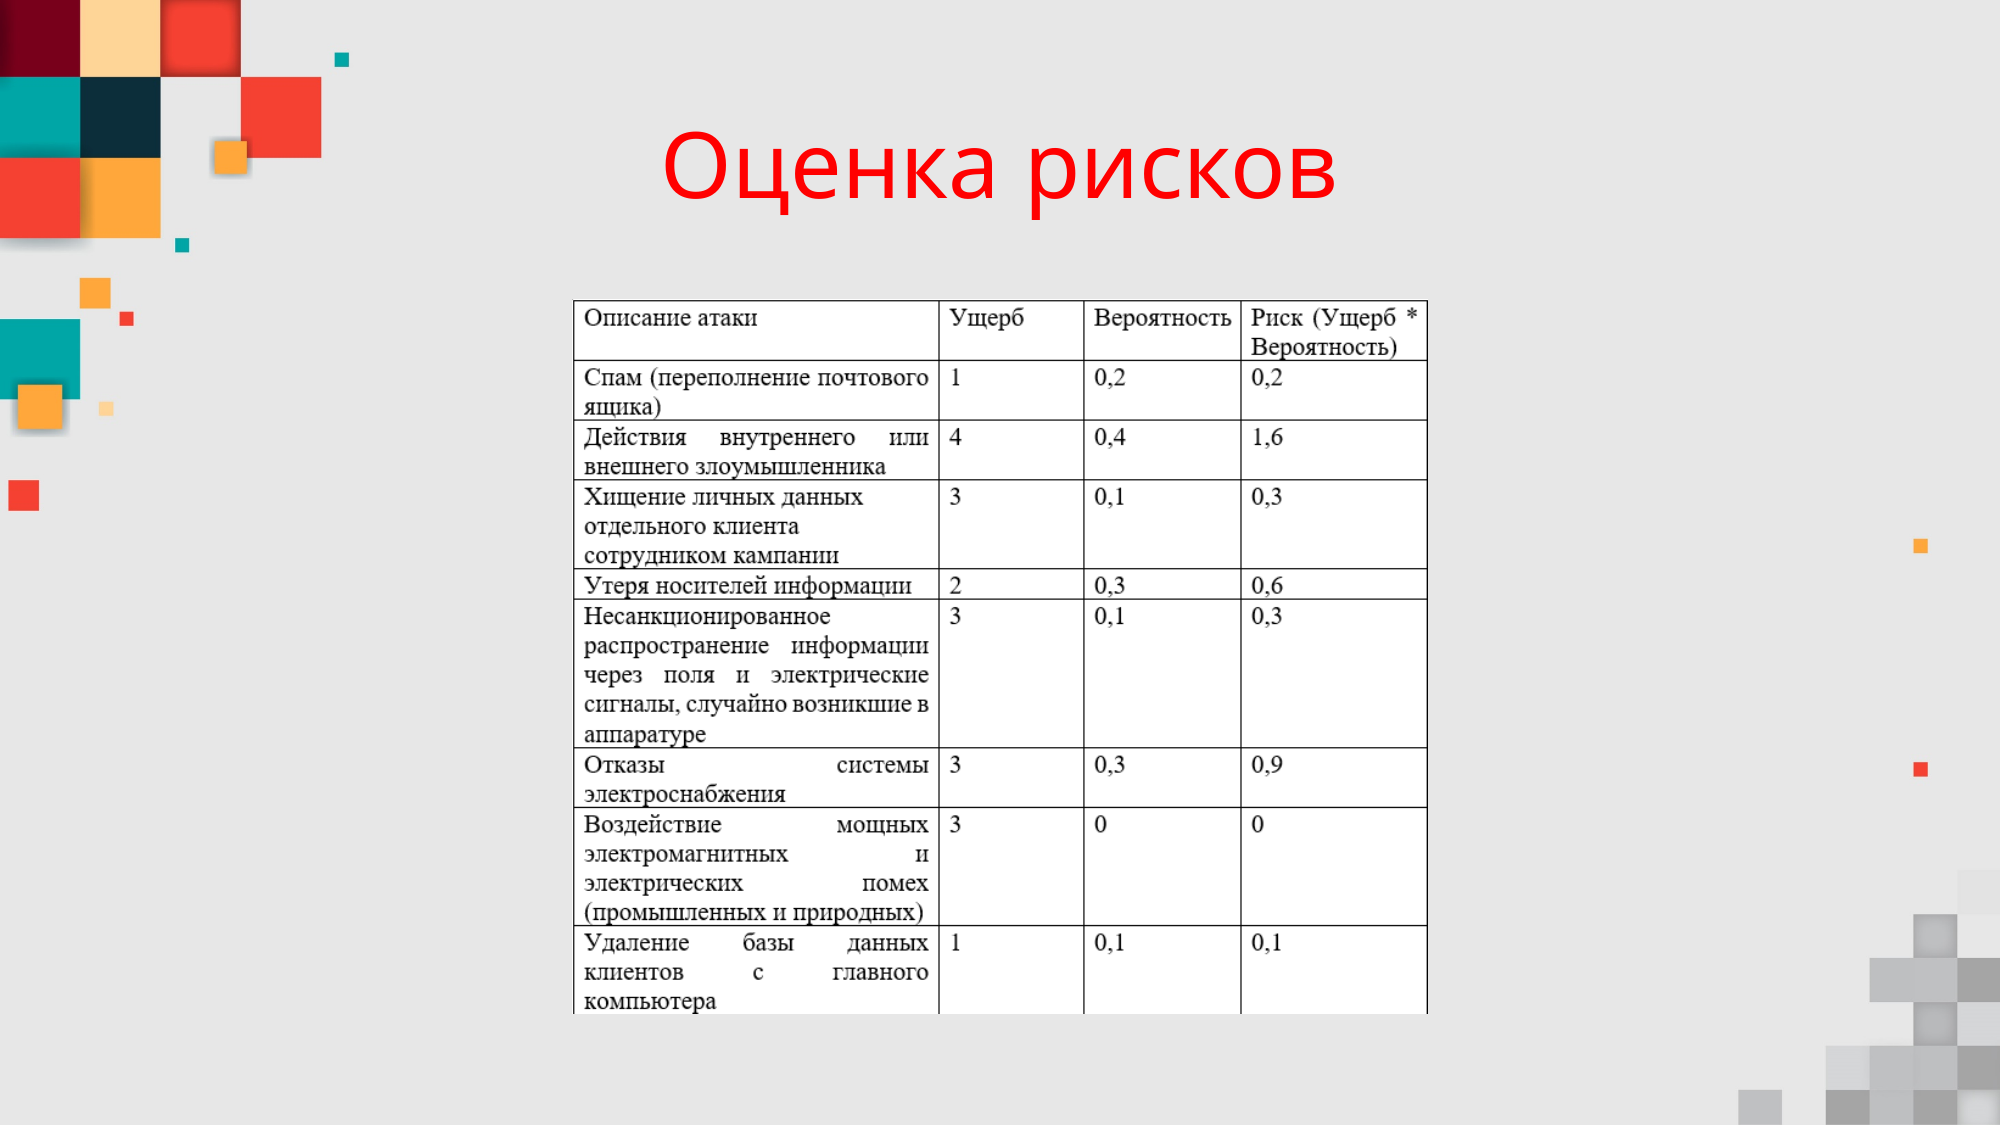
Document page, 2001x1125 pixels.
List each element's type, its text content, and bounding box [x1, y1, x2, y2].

title Оценка рисков [137, 59, 1863, 278]
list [572, 299, 1428, 1014]
picture [0, 0, 2000, 1125]
